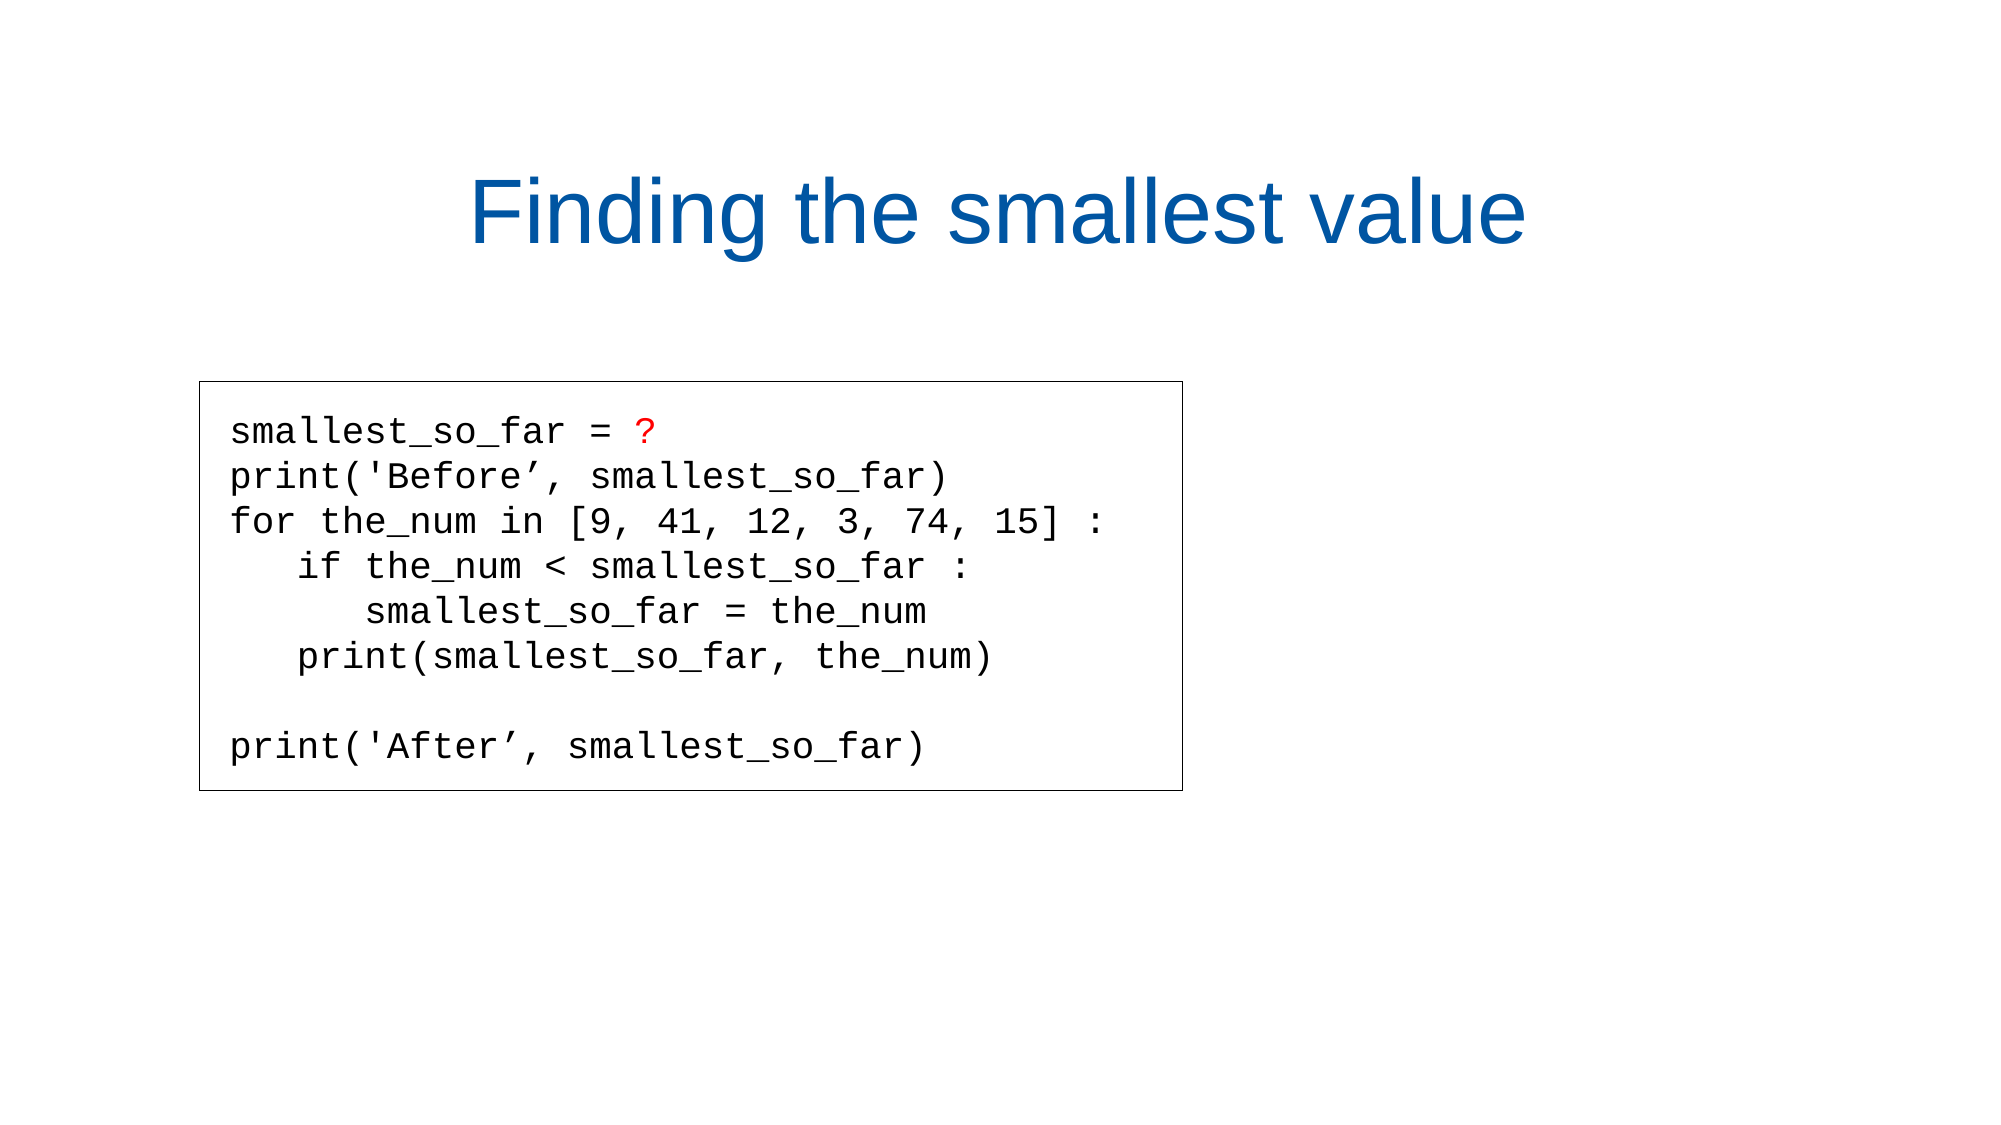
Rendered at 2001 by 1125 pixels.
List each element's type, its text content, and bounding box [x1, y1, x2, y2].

text_box smallest_so_far = ? print('Before’, smallest_so_far) for the_num in [9, 41, 12, 3, 74, 15] : if the_num < smallest_so_far : smallest_so_far = the_num print(smallest_so_far, the_num) print('After’, smallest_so_far) [199, 381, 1183, 791]
title Finding the smallest value [142, 100, 1857, 313]
